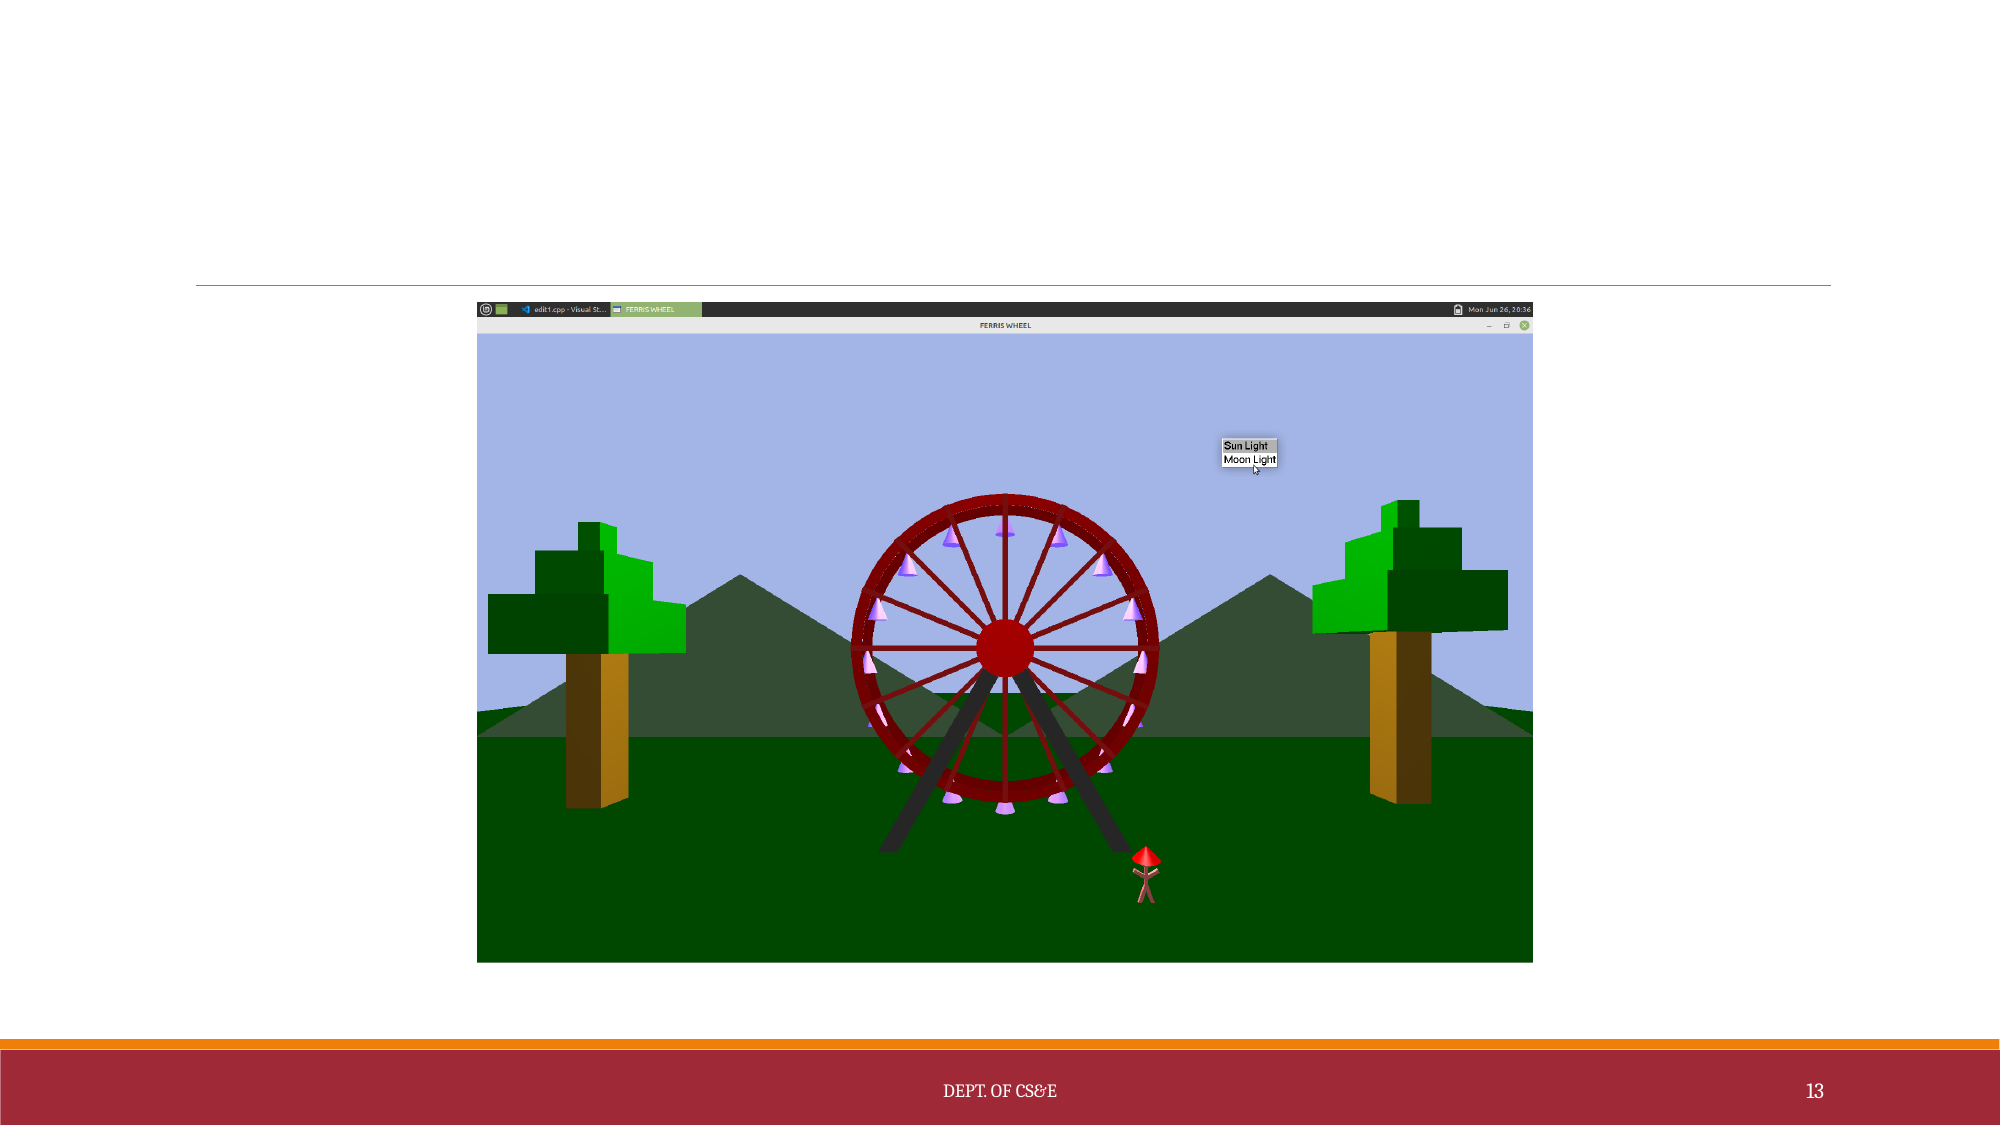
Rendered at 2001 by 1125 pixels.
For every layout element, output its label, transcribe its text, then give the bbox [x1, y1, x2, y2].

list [476, 302, 1534, 964]
footer Dept. of CS&E [604, 1059, 1396, 1120]
slide_number 13 [1624, 1059, 1840, 1120]
